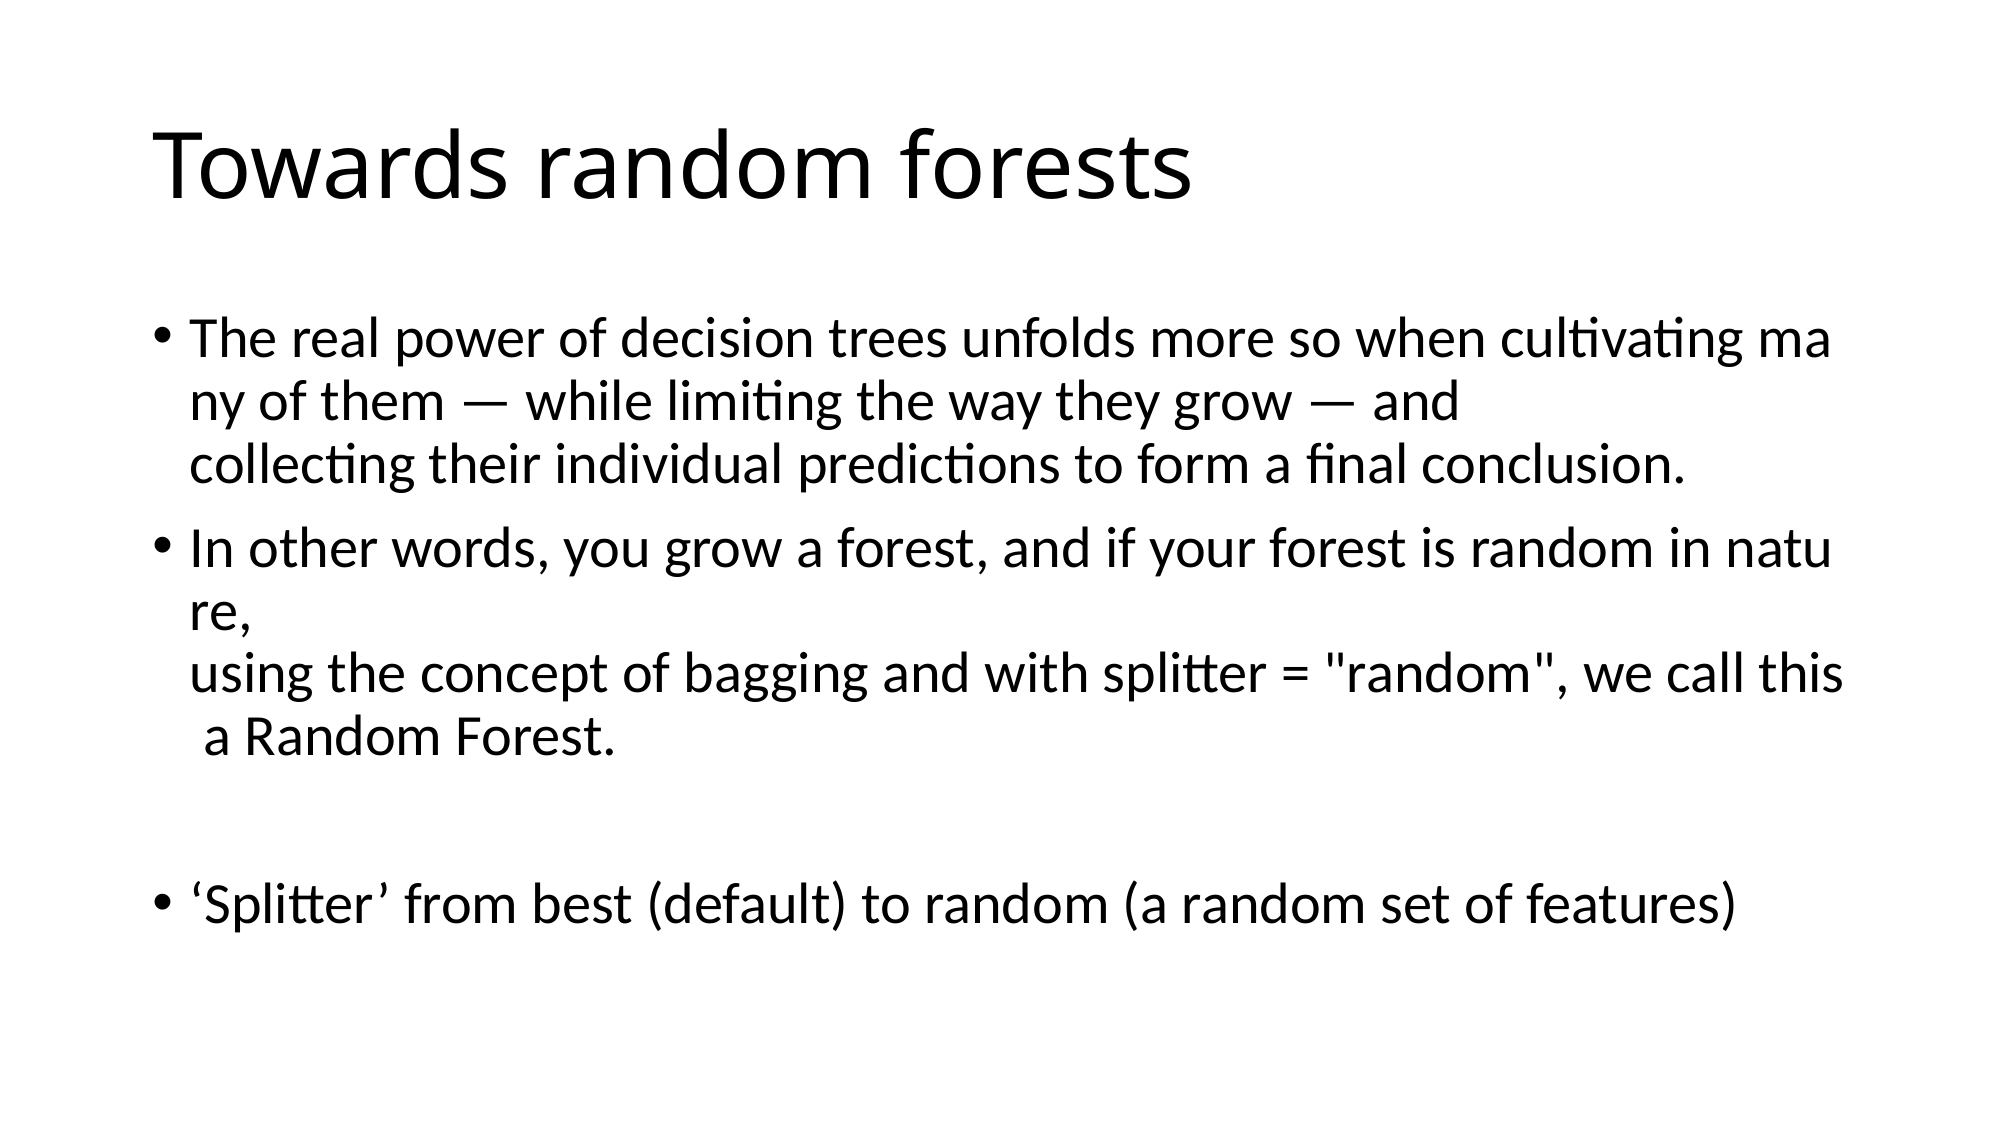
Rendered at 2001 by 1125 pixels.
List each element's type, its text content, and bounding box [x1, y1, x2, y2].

title Towards random forests [137, 59, 1863, 278]
list The real power of decision trees unfolds more so when cultivating many of them — while limiting the way they grow — and collecting their individual predictions to form a final conclusion. In other words, you grow a forest, and if your forest is random in nature, using the concept of bagging and with splitter = "random", we call this a Random Forest. ‘Splitter’ from best (default) to random (a random set of features) [137, 299, 1863, 1014]
